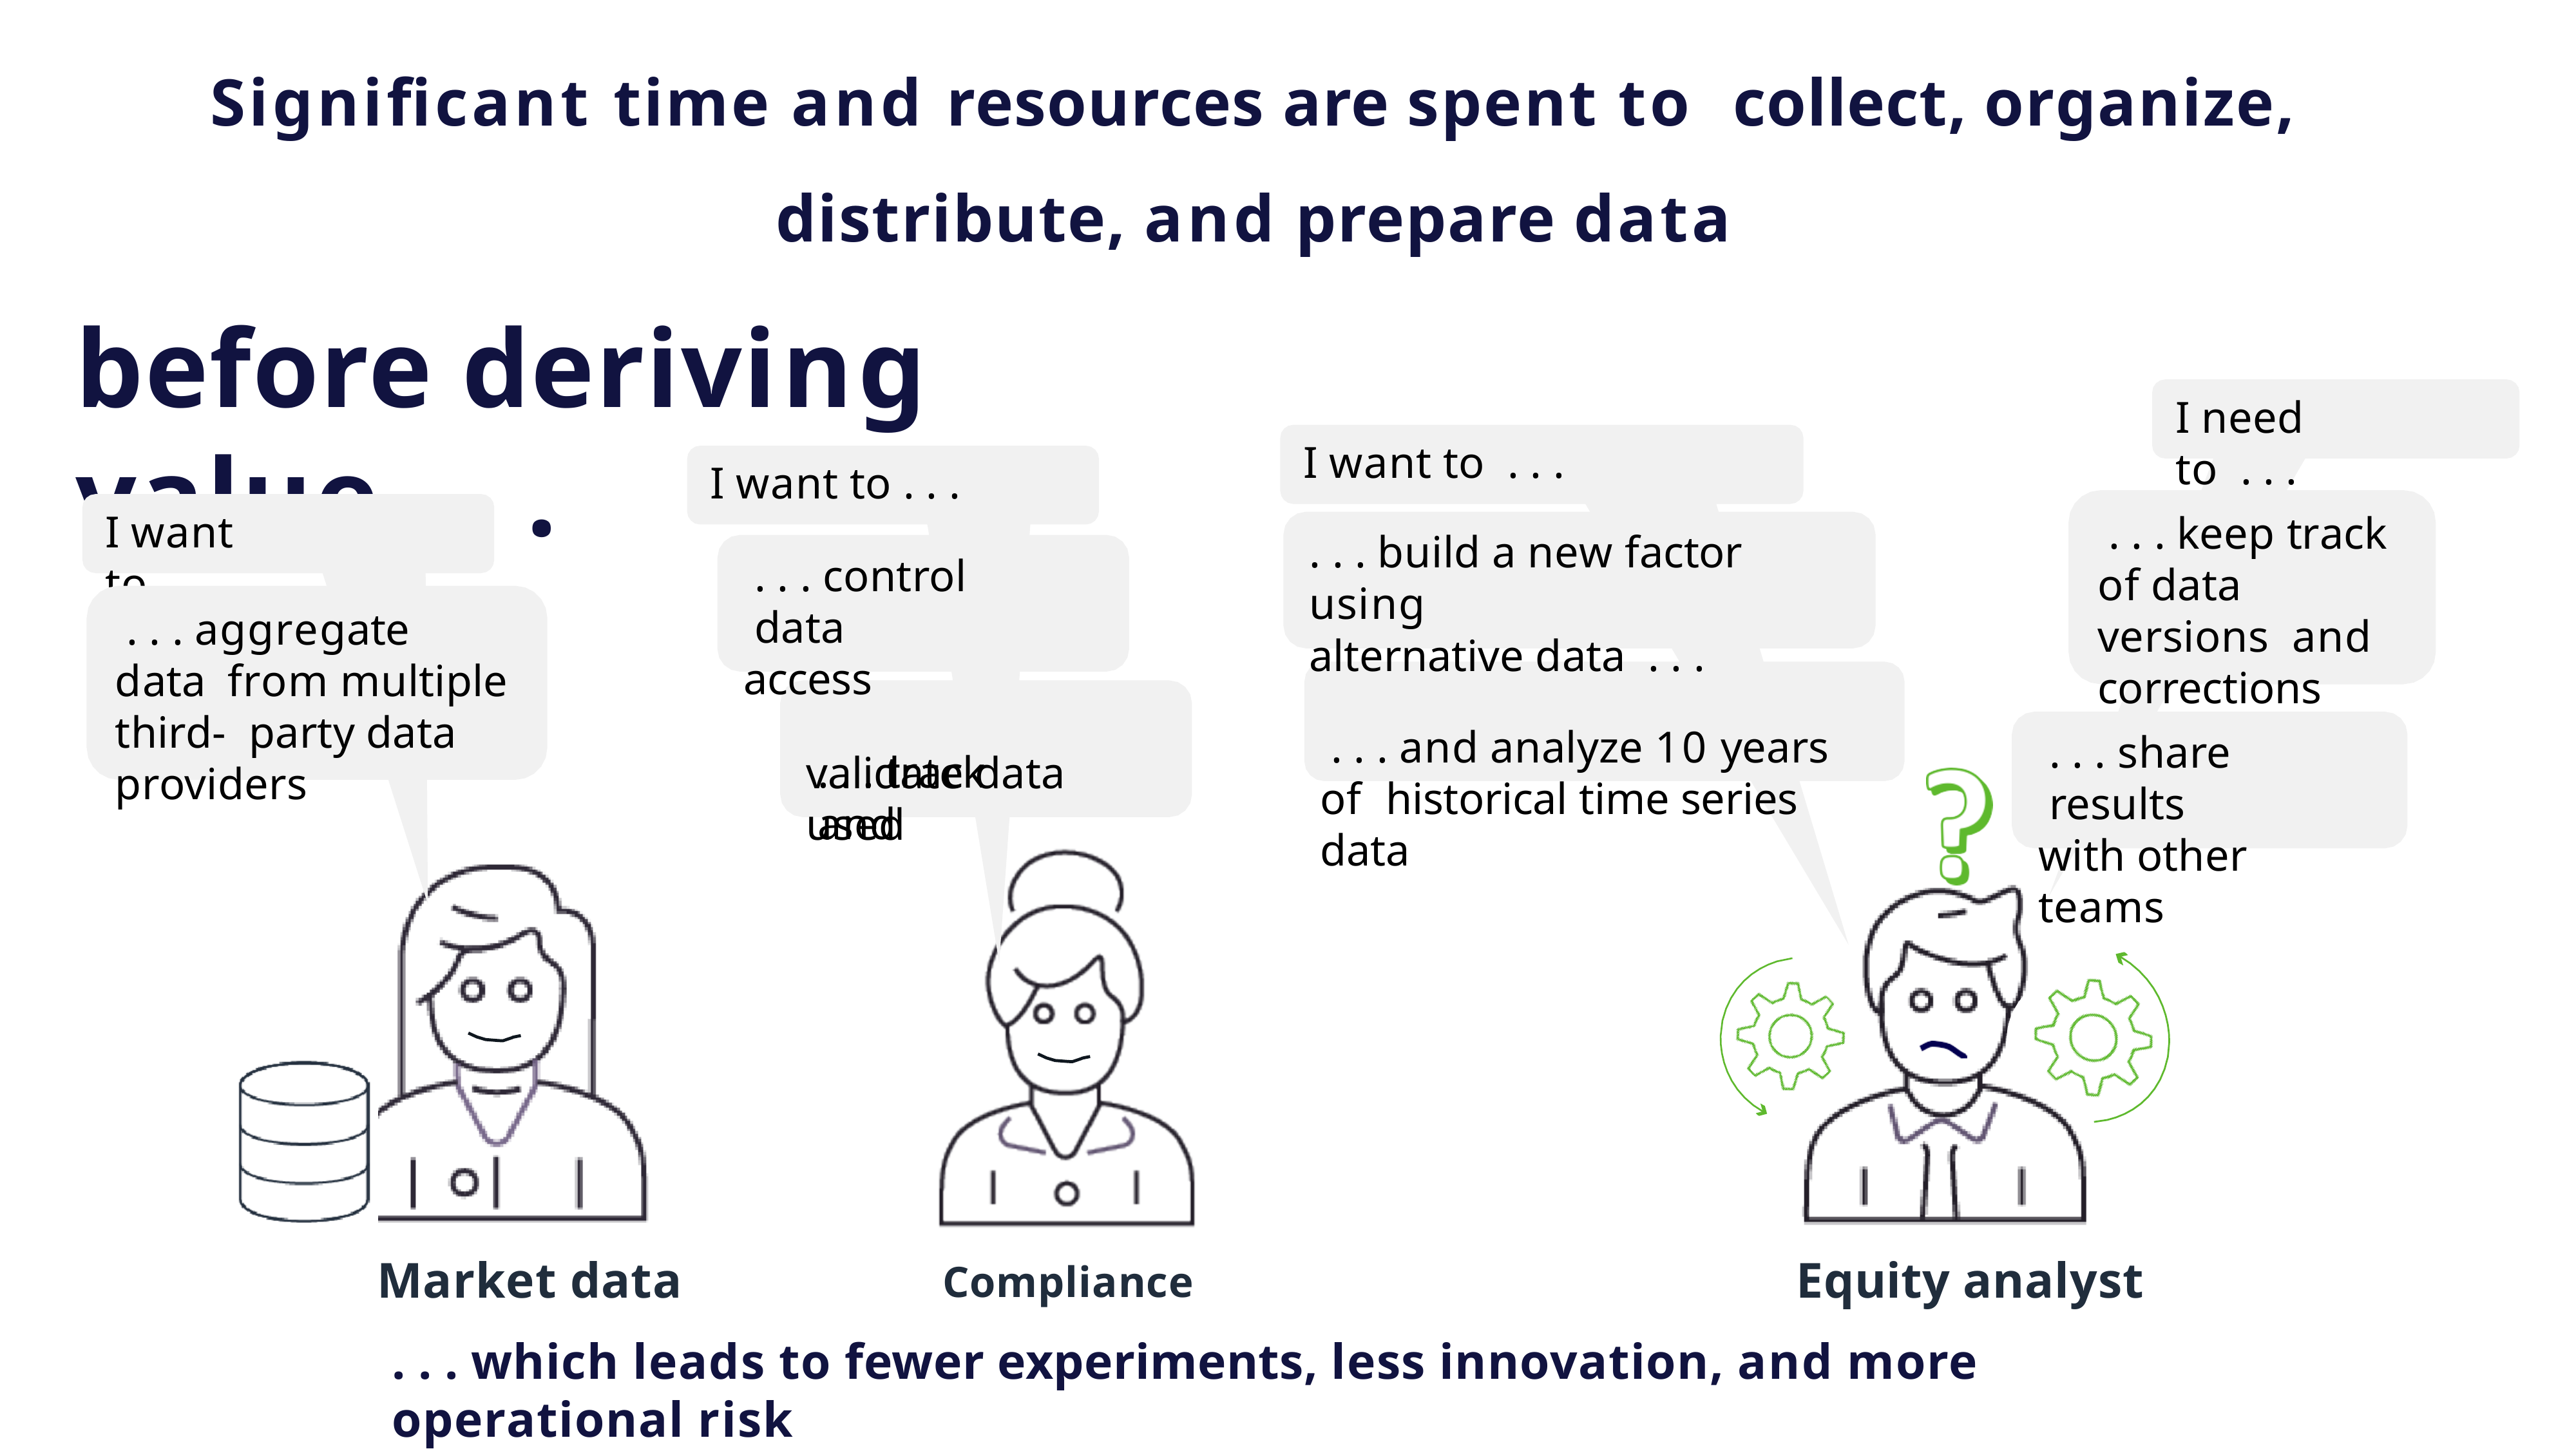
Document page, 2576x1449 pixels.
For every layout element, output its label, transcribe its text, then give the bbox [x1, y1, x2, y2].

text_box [82, 494, 1296, 1294]
text_box I want to . . . . . . control data access . . . track and [707, 453, 1069, 494]
text_box [2195, 711, 2408, 849]
text_box before deriving value . . . [73, 297, 1373, 558]
title Significant time and resources are spent to collect, organize, distribute, and prepare data [145, 0, 2360, 260]
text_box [465, 952, 2179, 1124]
text_box Market data Compliance Equity analyst . . . which leads to fewer experiments, less innovation, and more operational risk [374, 1204, 2284, 1447]
text_box [2152, 379, 2520, 459]
text_box I need to . . . [2173, 387, 2428, 493]
text_box . . . keep track of data versions and corrections [2195, 504, 2409, 712]
text_box [2195, 490, 2436, 684]
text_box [1280, 424, 2195, 1291]
text_box . . . share results with other teams [2195, 723, 2373, 931]
text_box [687, 446, 1100, 494]
